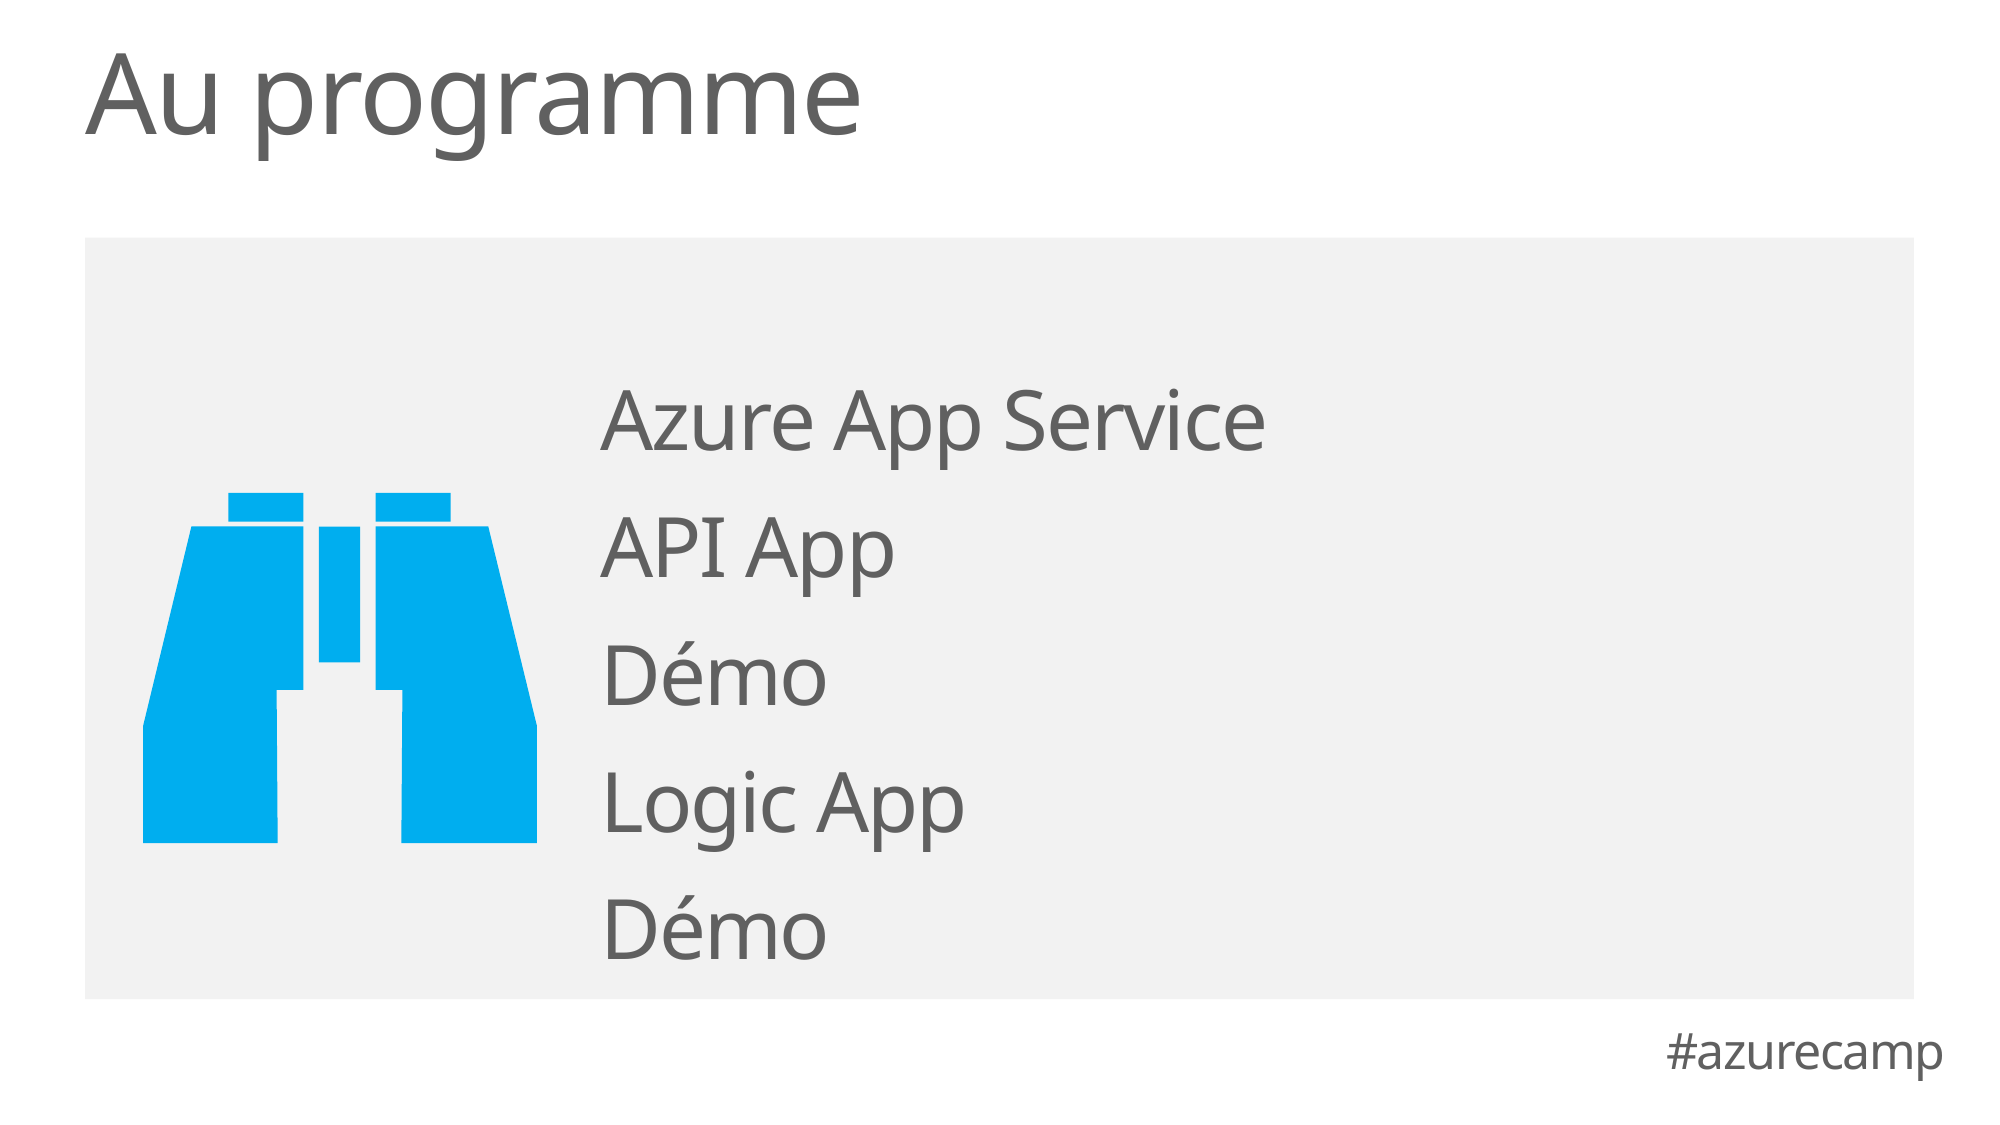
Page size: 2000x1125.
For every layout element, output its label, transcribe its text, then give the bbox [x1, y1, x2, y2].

subtitle Azure App Service API App Démo Logic App Démo [570, 344, 1892, 982]
list Au programme [85, 37, 1914, 161]
